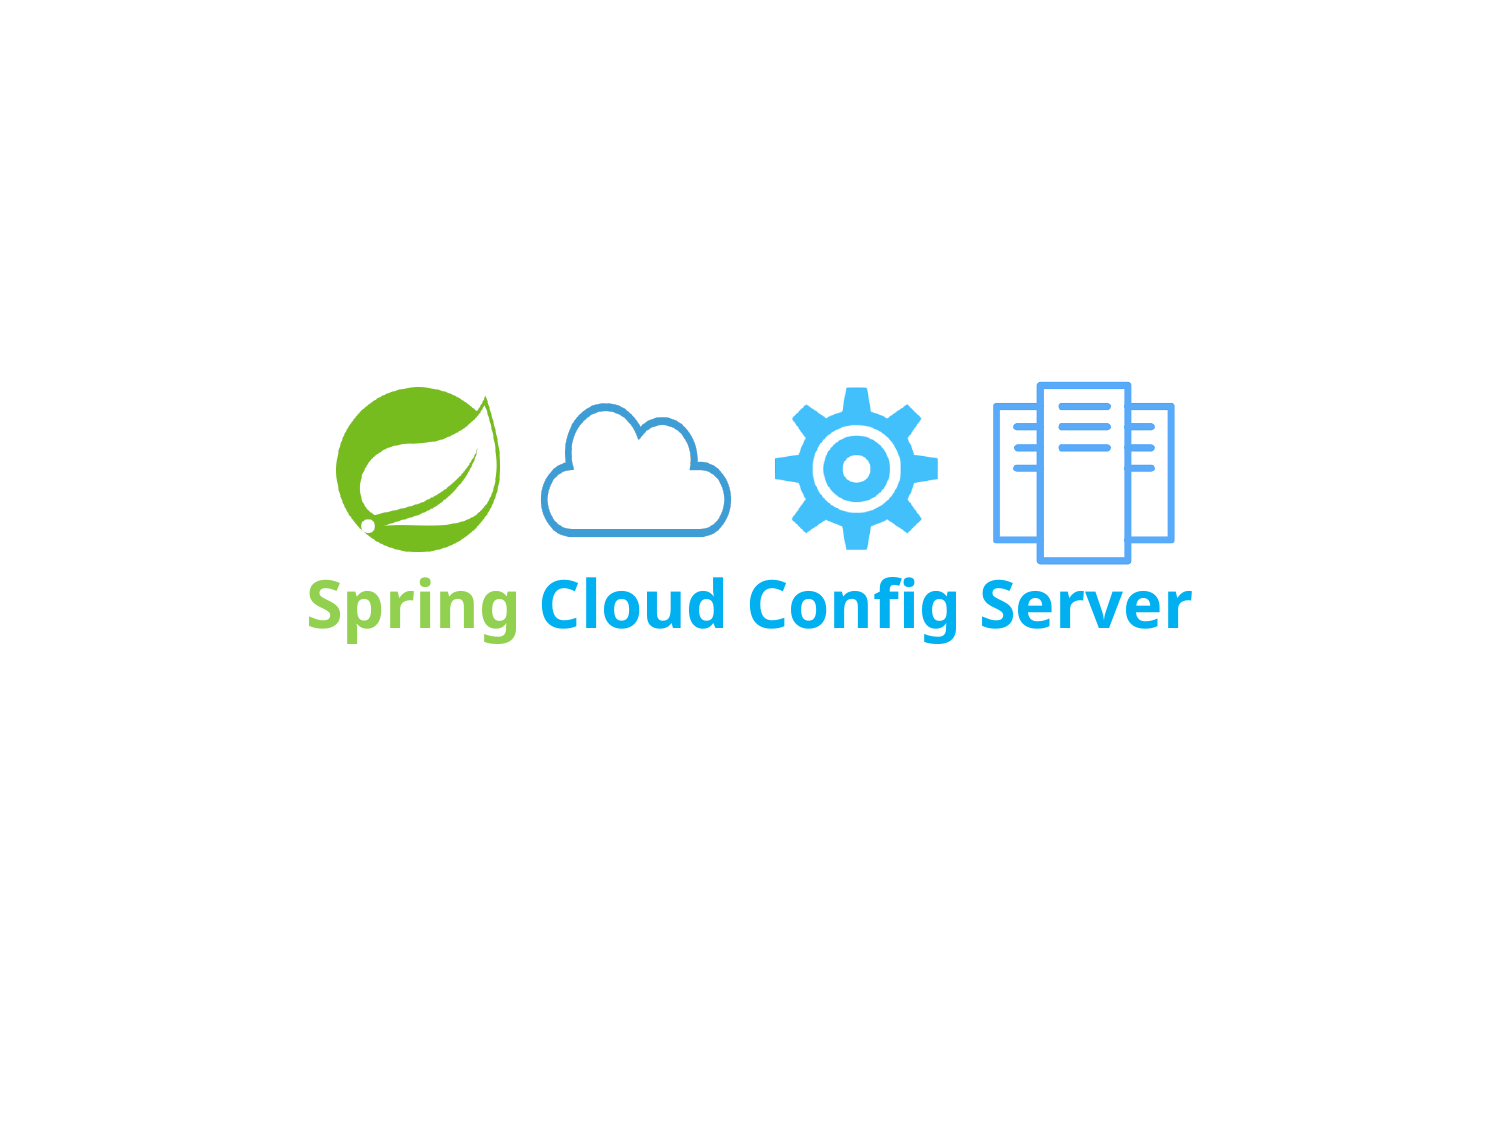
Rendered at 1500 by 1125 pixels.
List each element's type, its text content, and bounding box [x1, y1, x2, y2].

picture [774, 387, 938, 551]
title Spring Cloud Config Server [75, 508, 1425, 696]
picture [335, 387, 501, 552]
picture [987, 374, 1180, 568]
picture [533, 387, 738, 552]
